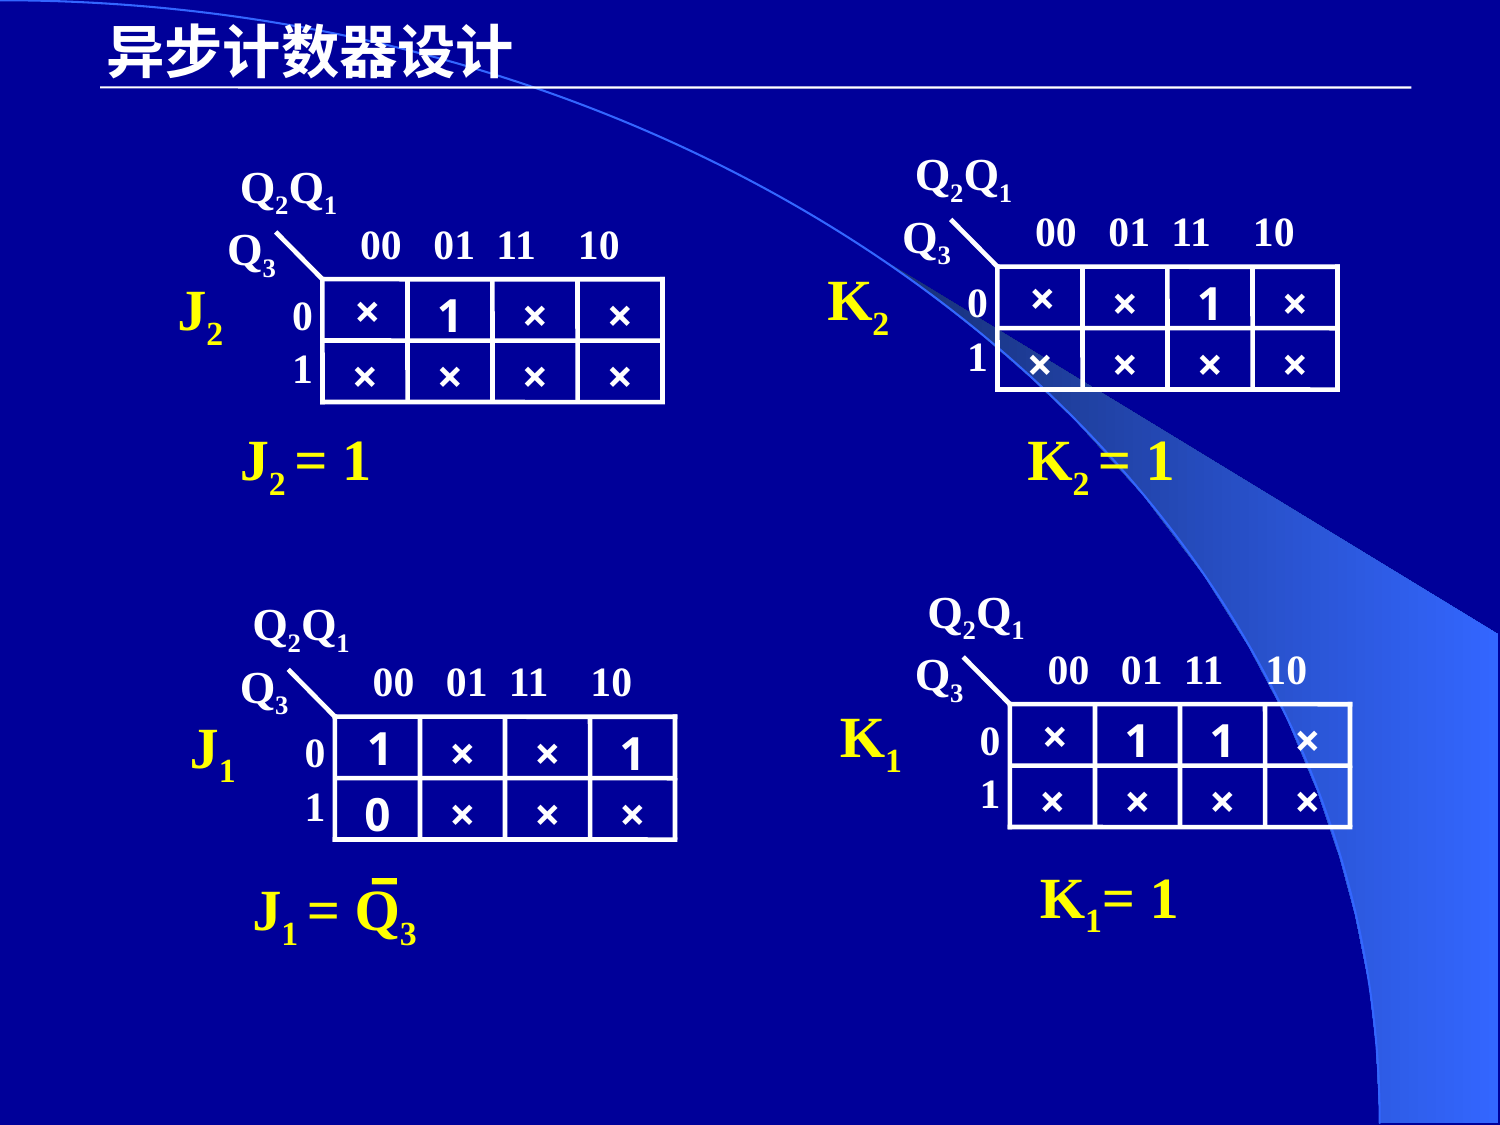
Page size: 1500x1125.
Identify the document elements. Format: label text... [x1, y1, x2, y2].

text_box 00 01 11 10 [345, 210, 663, 275]
text_box 0 1 [277, 297, 329, 398]
text_box Q2Q1 [912, 575, 1075, 653]
text_box × [1266, 766, 1350, 827]
text_box × [421, 779, 504, 839]
text_box × [578, 341, 662, 402]
text_box J2 [162, 264, 250, 360]
text_box 异步计数器设计 [37, 0, 588, 93]
text_box × [493, 341, 577, 402]
text_box 1 [337, 712, 423, 716]
text_box × [421, 717, 504, 778]
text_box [237, 864, 526, 951]
text_box × [1096, 766, 1179, 827]
text_box Q3 [212, 212, 300, 290]
text_box 0 1 [289, 734, 341, 836]
text_box 1 [337, 717, 420, 774]
text_box × [323, 341, 407, 402]
text_box × [505, 779, 590, 839]
text_box 1 [591, 717, 675, 778]
text_box × [1253, 329, 1337, 389]
text_box 0 1 [952, 284, 1004, 386]
text_box × [324, 280, 407, 337]
text_box × [1253, 267, 1337, 328]
text_box K1 [825, 692, 925, 787]
text_box × [578, 280, 662, 340]
text_box Q3 [899, 637, 988, 715]
text_box Q2Q1 [237, 587, 400, 665]
text_box × [999, 267, 1082, 324]
text_box K1= 1 [1024, 852, 1263, 947]
text_box × [1012, 705, 1095, 762]
text_box × [505, 717, 590, 778]
text_box × [1012, 699, 1098, 704]
text_box J2 = 1 [224, 414, 513, 510]
text_box × [324, 275, 411, 279]
text_box × [1010, 766, 1095, 827]
text_box K2 [812, 254, 913, 350]
text_box × [1083, 267, 1167, 328]
text_box 1 [1180, 705, 1265, 765]
text_box 00 01 11 10 [1020, 197, 1338, 263]
text_box 1 [1096, 705, 1179, 765]
text_box Q3 [224, 650, 313, 728]
text_box × [591, 779, 675, 839]
text_box Q3 [887, 200, 975, 278]
text_box × [1266, 705, 1350, 765]
text_box 1 [1168, 267, 1252, 328]
text_box 00 01 11 10 [1032, 635, 1350, 700]
text_box Q2Q1 [225, 149, 388, 228]
text_box × [1168, 329, 1252, 389]
text_box 00 01 11 10 [357, 647, 675, 713]
text_box K2 = 1 [1012, 414, 1250, 510]
text_box × [493, 280, 577, 340]
text_box × [1180, 766, 1265, 827]
text_box J1 [174, 702, 263, 797]
text_box 0 [335, 779, 420, 839]
text_box 1 [408, 280, 492, 340]
text_box × [1083, 329, 1167, 389]
text_box × [998, 329, 1082, 389]
text_box Q2Q1 [900, 137, 1063, 215]
text_box 0 1 [964, 722, 1016, 823]
text_box × [408, 341, 492, 402]
text_box × [999, 262, 1086, 266]
